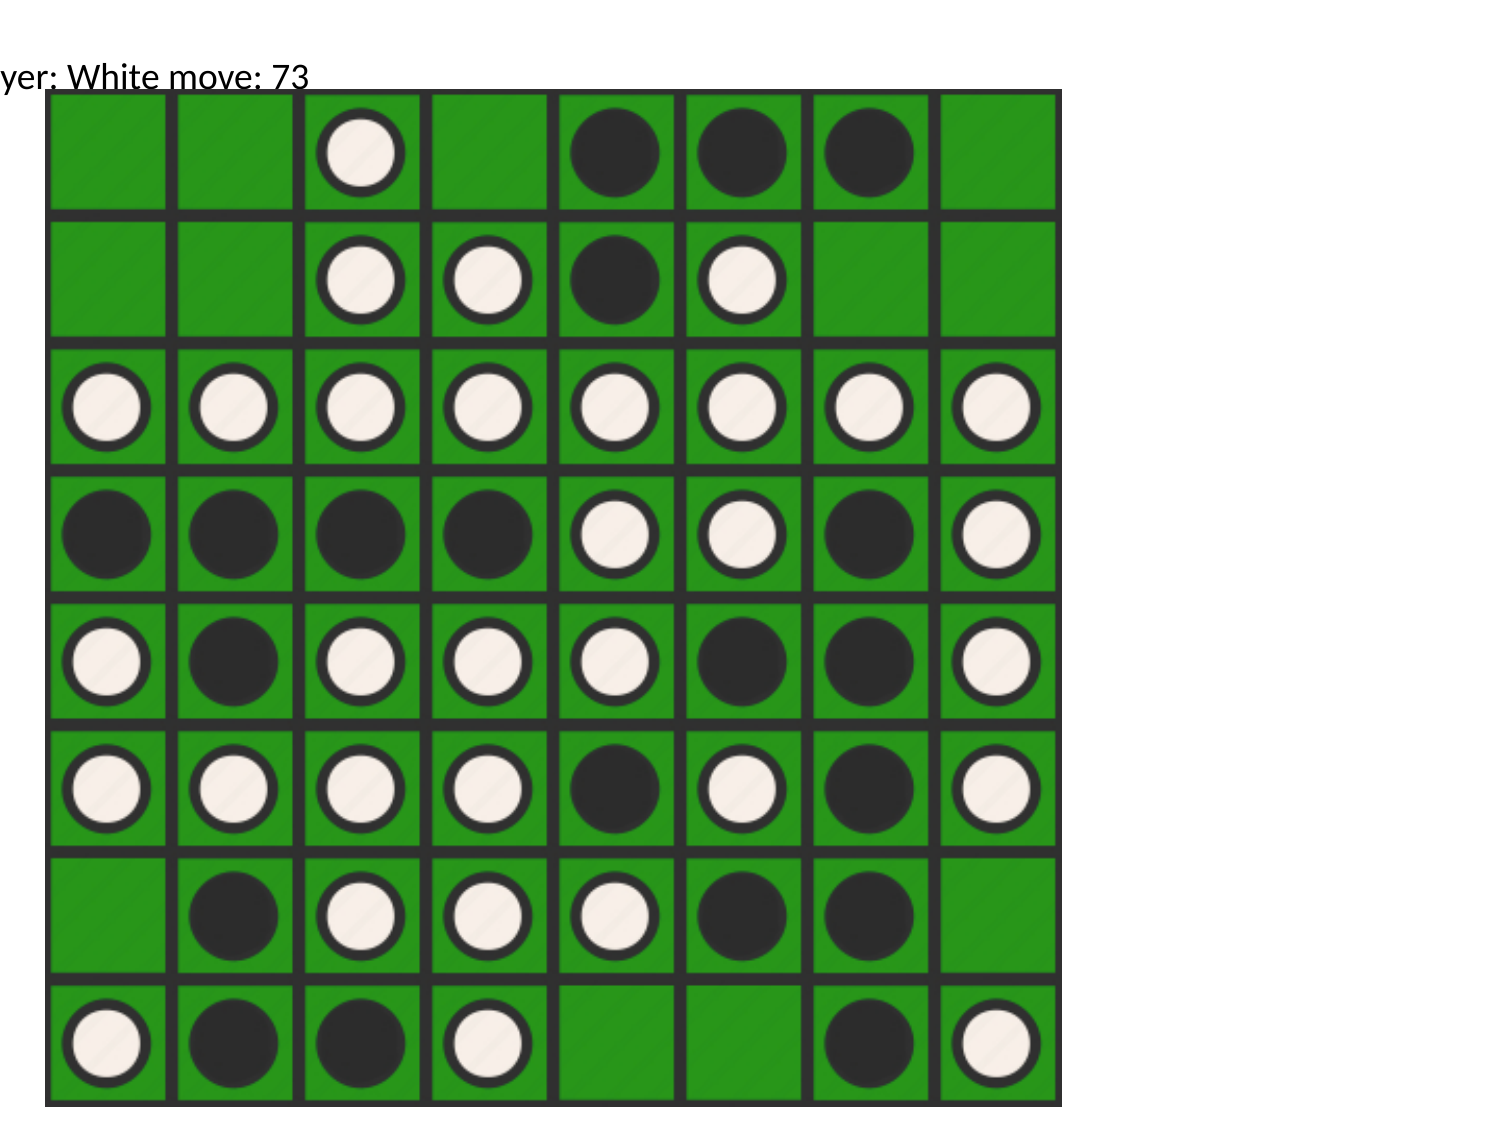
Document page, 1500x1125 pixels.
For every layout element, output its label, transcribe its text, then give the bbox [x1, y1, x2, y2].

picture [44, 89, 1062, 1107]
text_box turn: 48 player: White move: 73 [0, 44, 325, 105]
